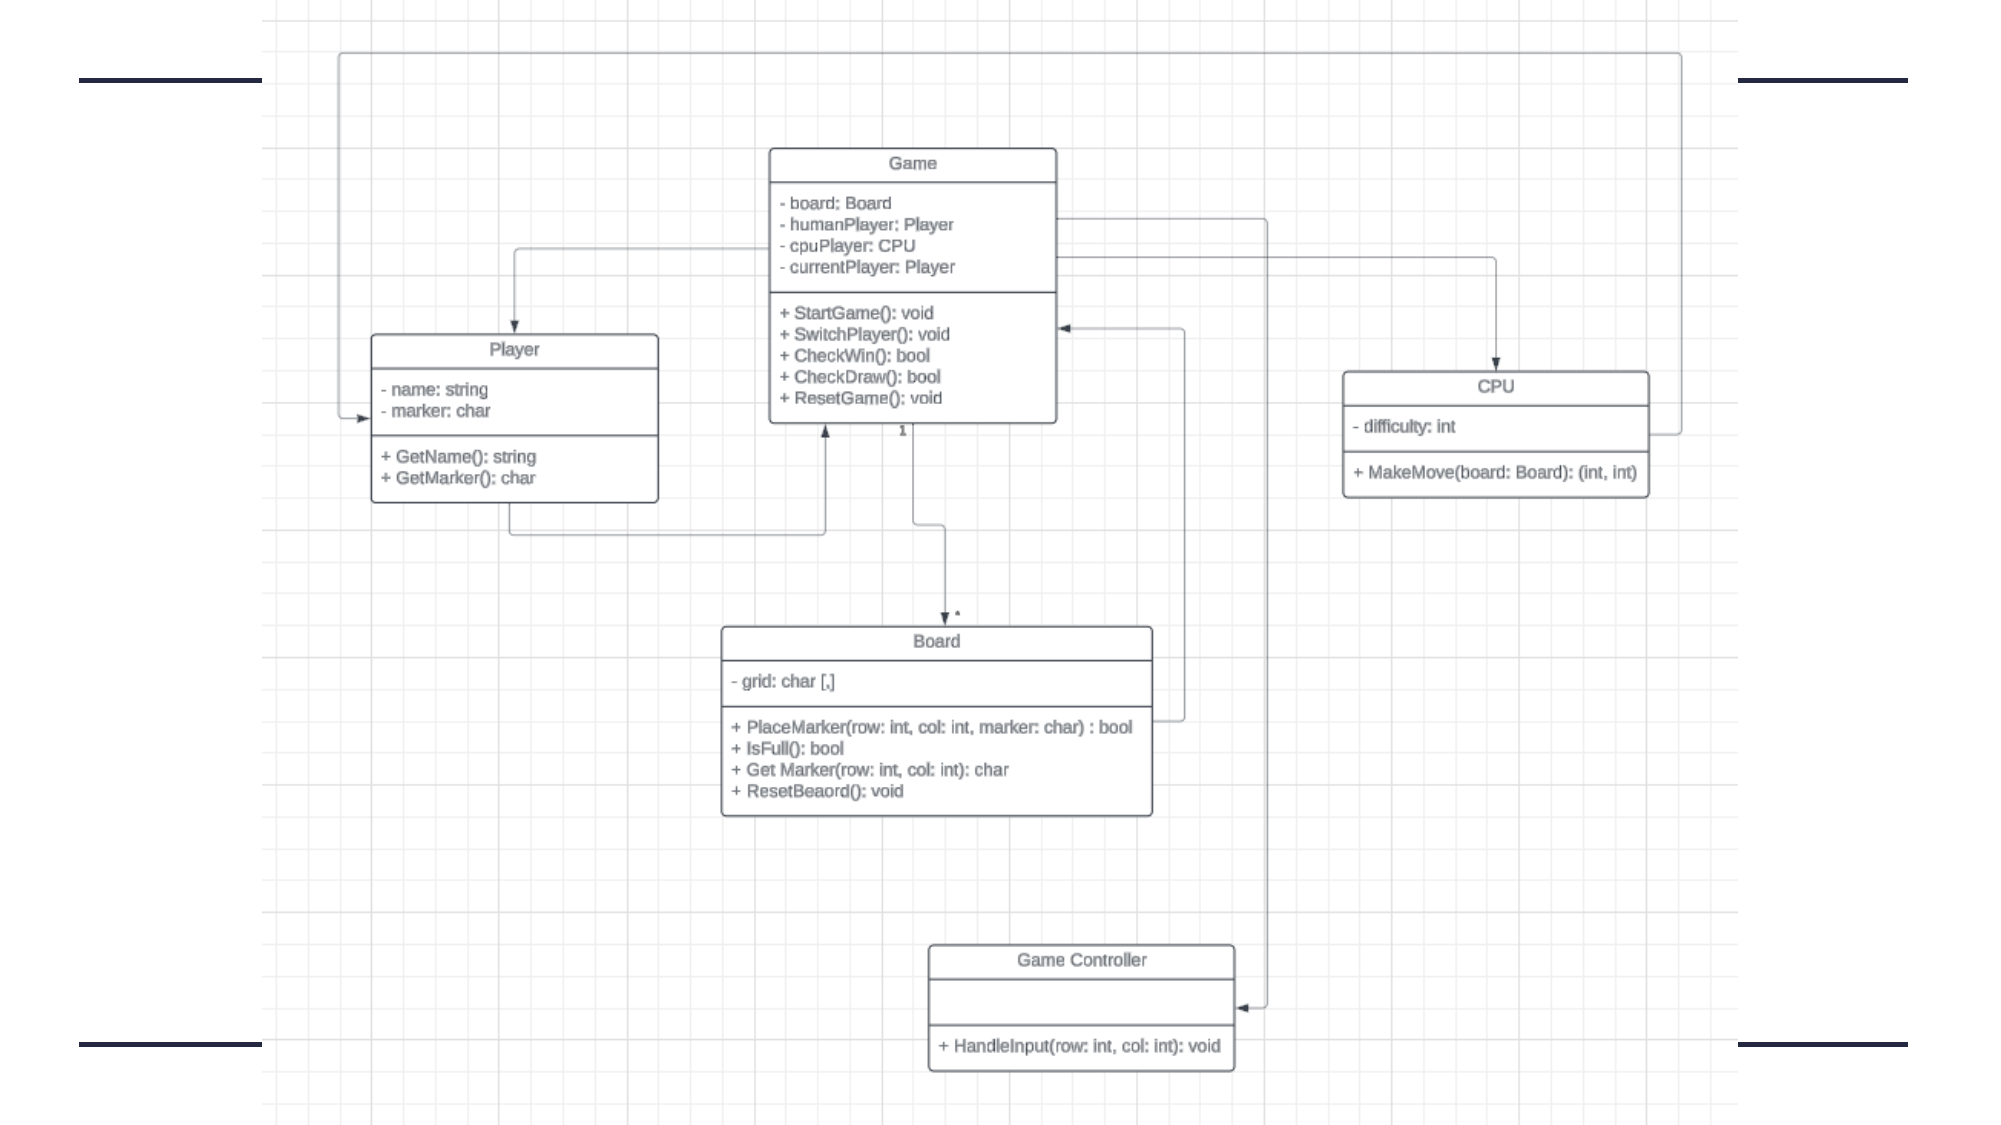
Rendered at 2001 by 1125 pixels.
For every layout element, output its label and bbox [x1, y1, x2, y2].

picture [262, 0, 1738, 1125]
